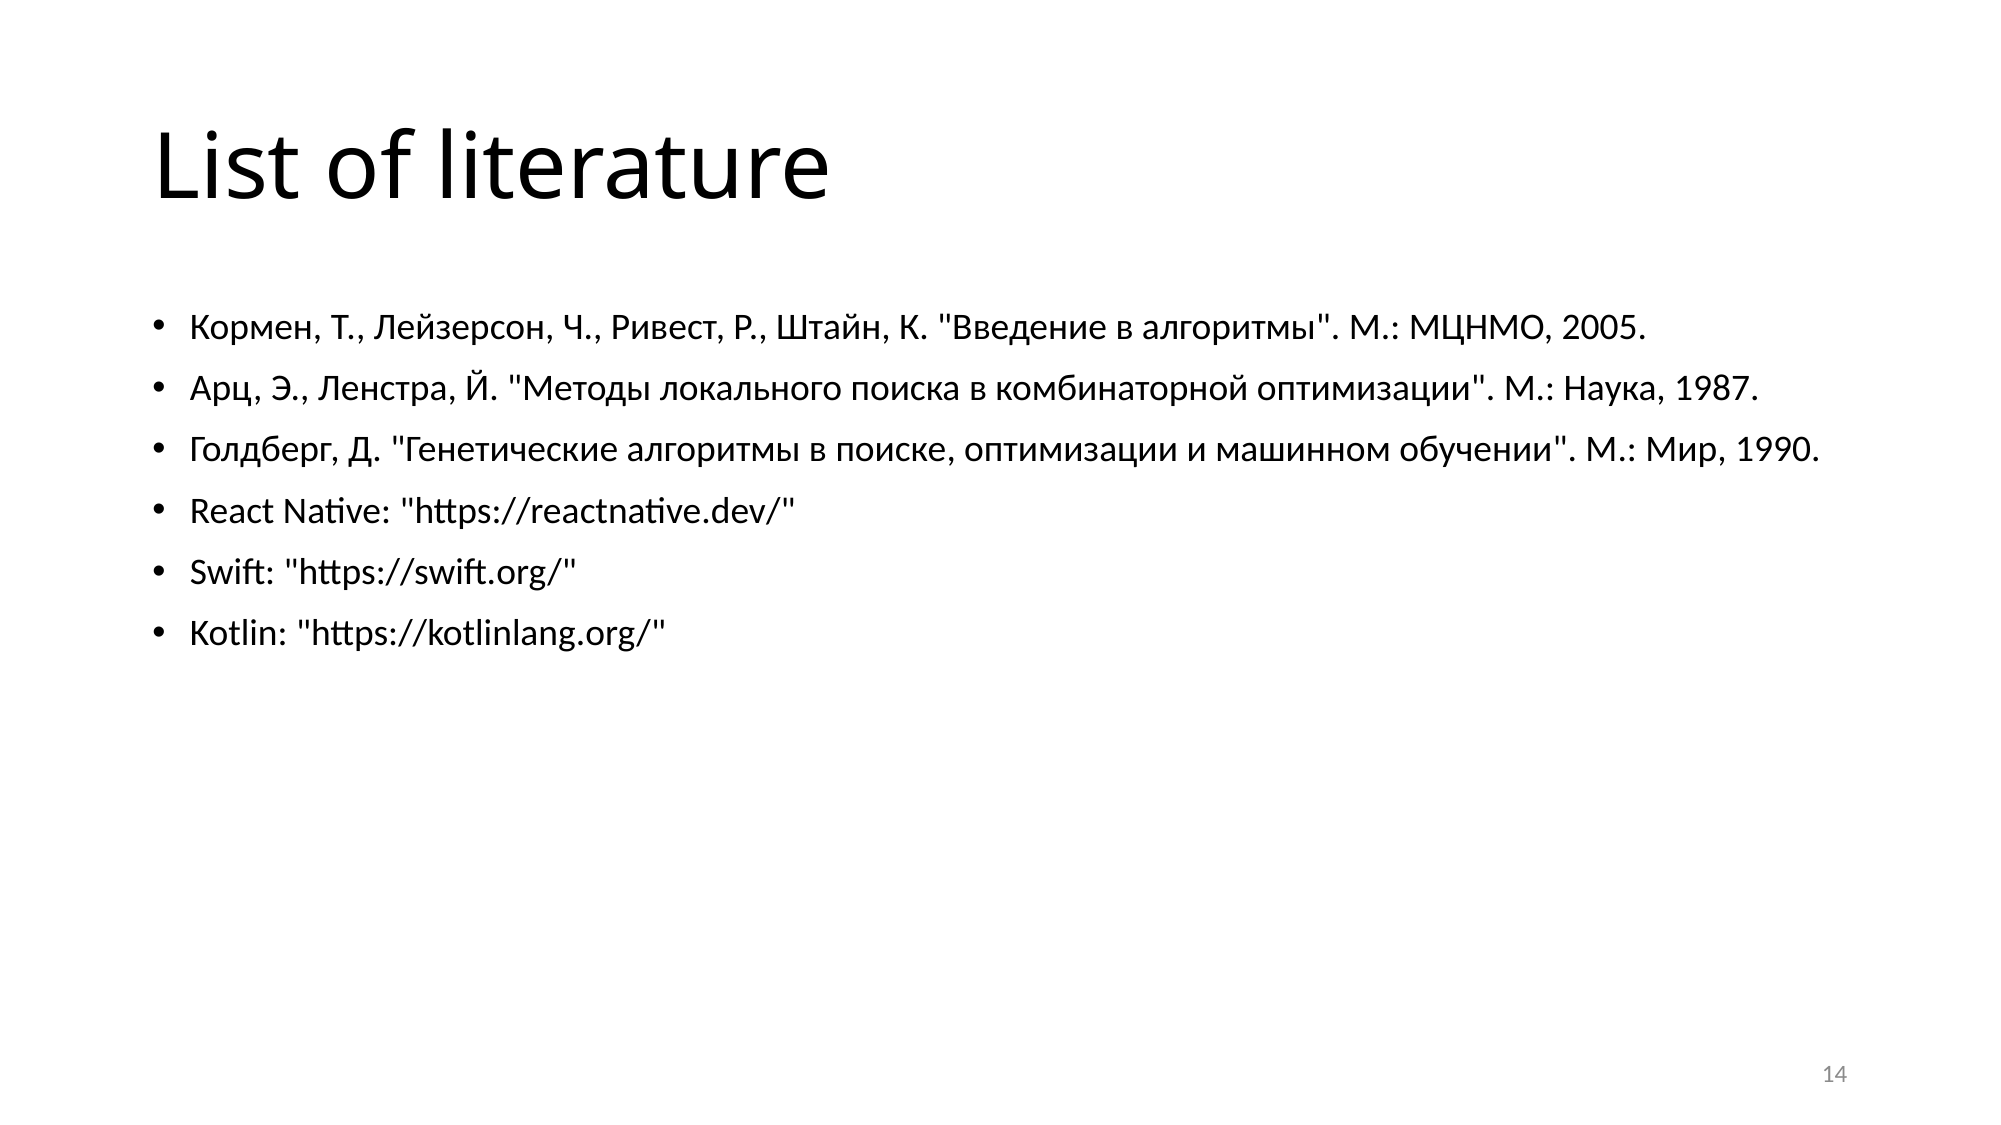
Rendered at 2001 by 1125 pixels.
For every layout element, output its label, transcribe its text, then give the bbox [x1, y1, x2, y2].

title List of literature [137, 59, 1863, 278]
list Кормен, Т., Лейзерсон, Ч., Ривест, Р., Штайн, К. "Введение в алгоритмы". М.: МЦНМО, 2005. Арц, Э., Ленстра, Й. "Методы локального поиска в комбинаторной оптимизации". М.: Наука, 1987. Голдберг, Д. "Генетические алгоритмы в поиске, оптимизации и машинном обучении". М.: Мир, 1990. React Native: "https://reactnative.dev/" Swift: "https://swift.org/" Kotlin: "https://kotlinlang.org/" [137, 299, 1863, 1014]
slide_number 14 [1412, 1042, 1863, 1103]
